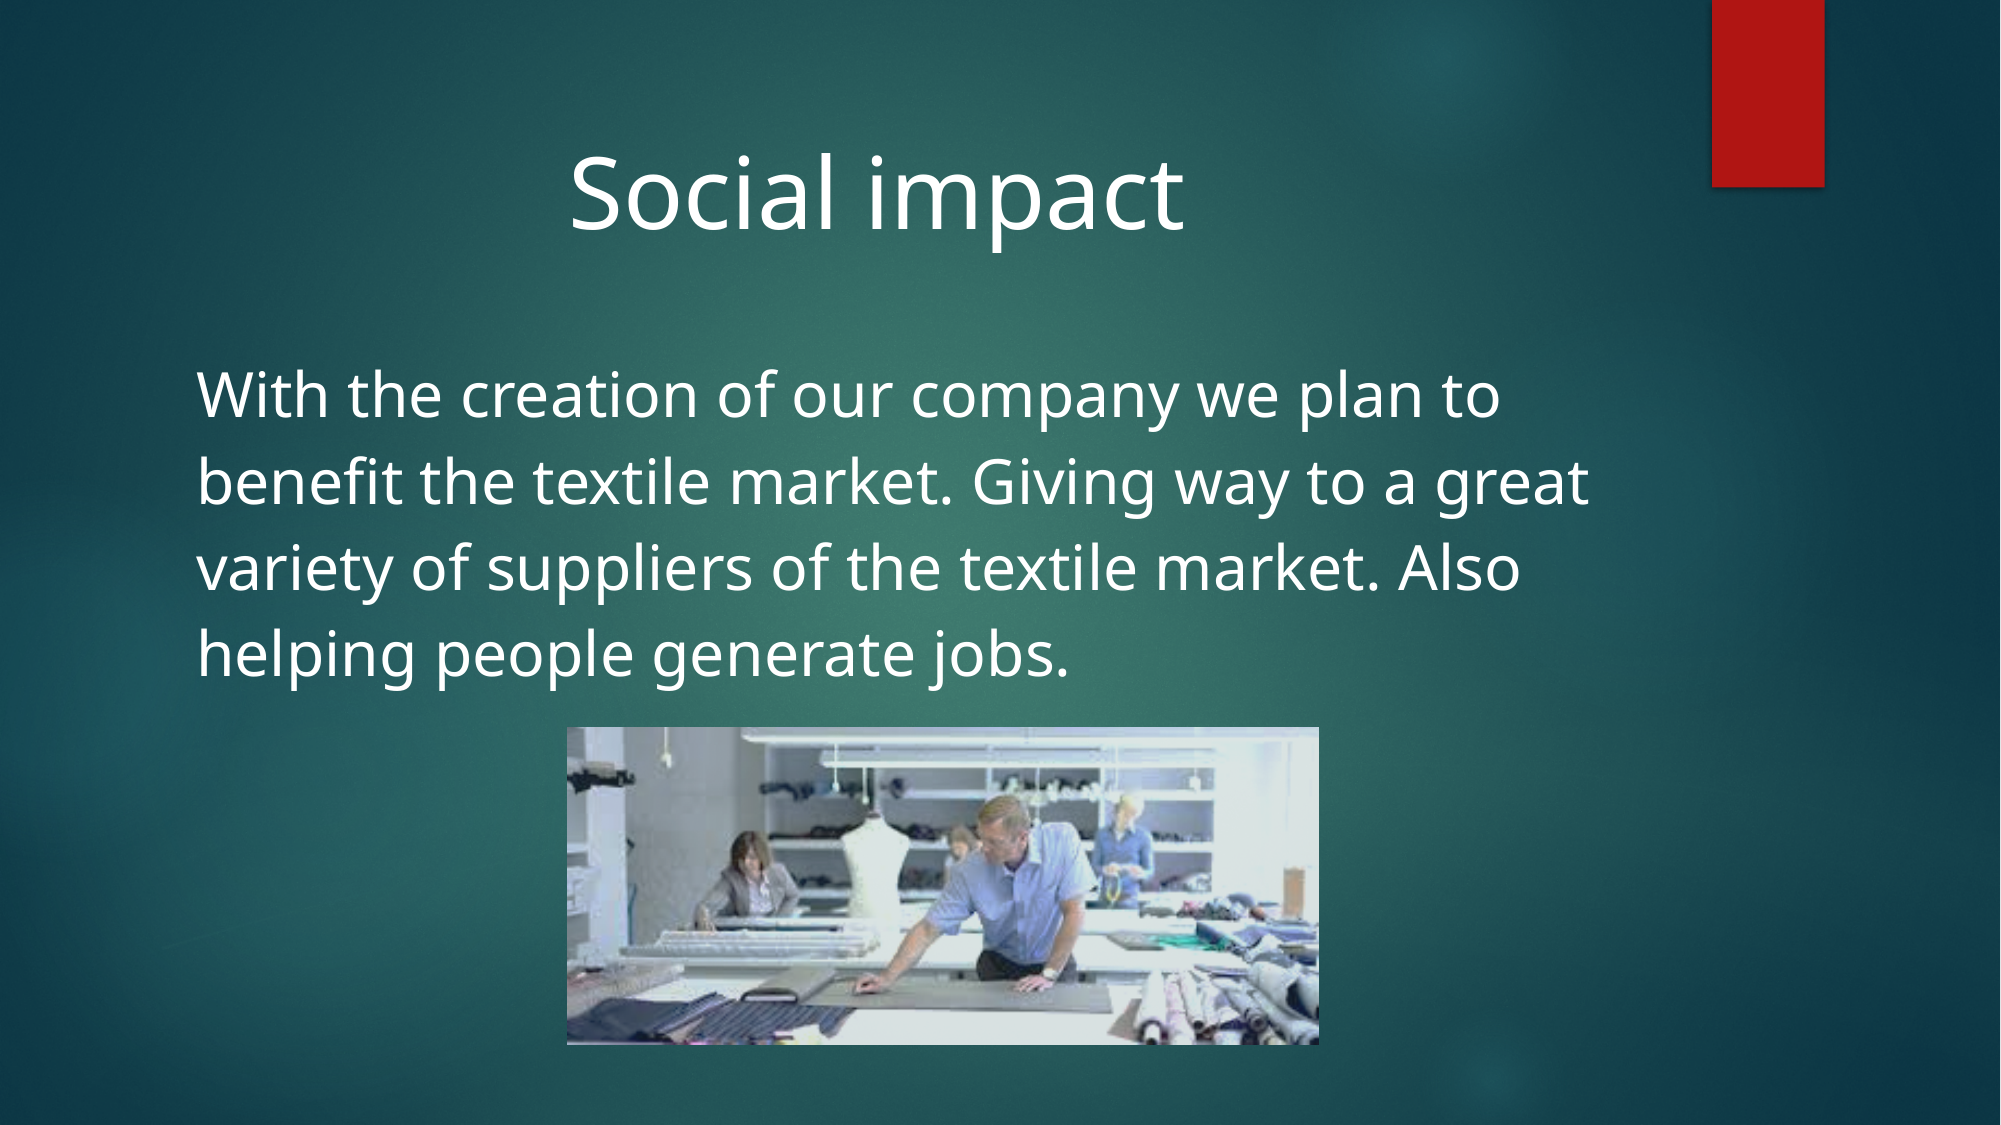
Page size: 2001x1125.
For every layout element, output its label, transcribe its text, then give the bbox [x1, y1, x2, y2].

list With the creation of our company we plan to benefit the textile market. Giving way to a great variety of suppliers of the textile market. Also helping people generate jobs. [181, 336, 1649, 1025]
title Social impact [106, 74, 1649, 304]
picture [0, 0, 2001, 1125]
